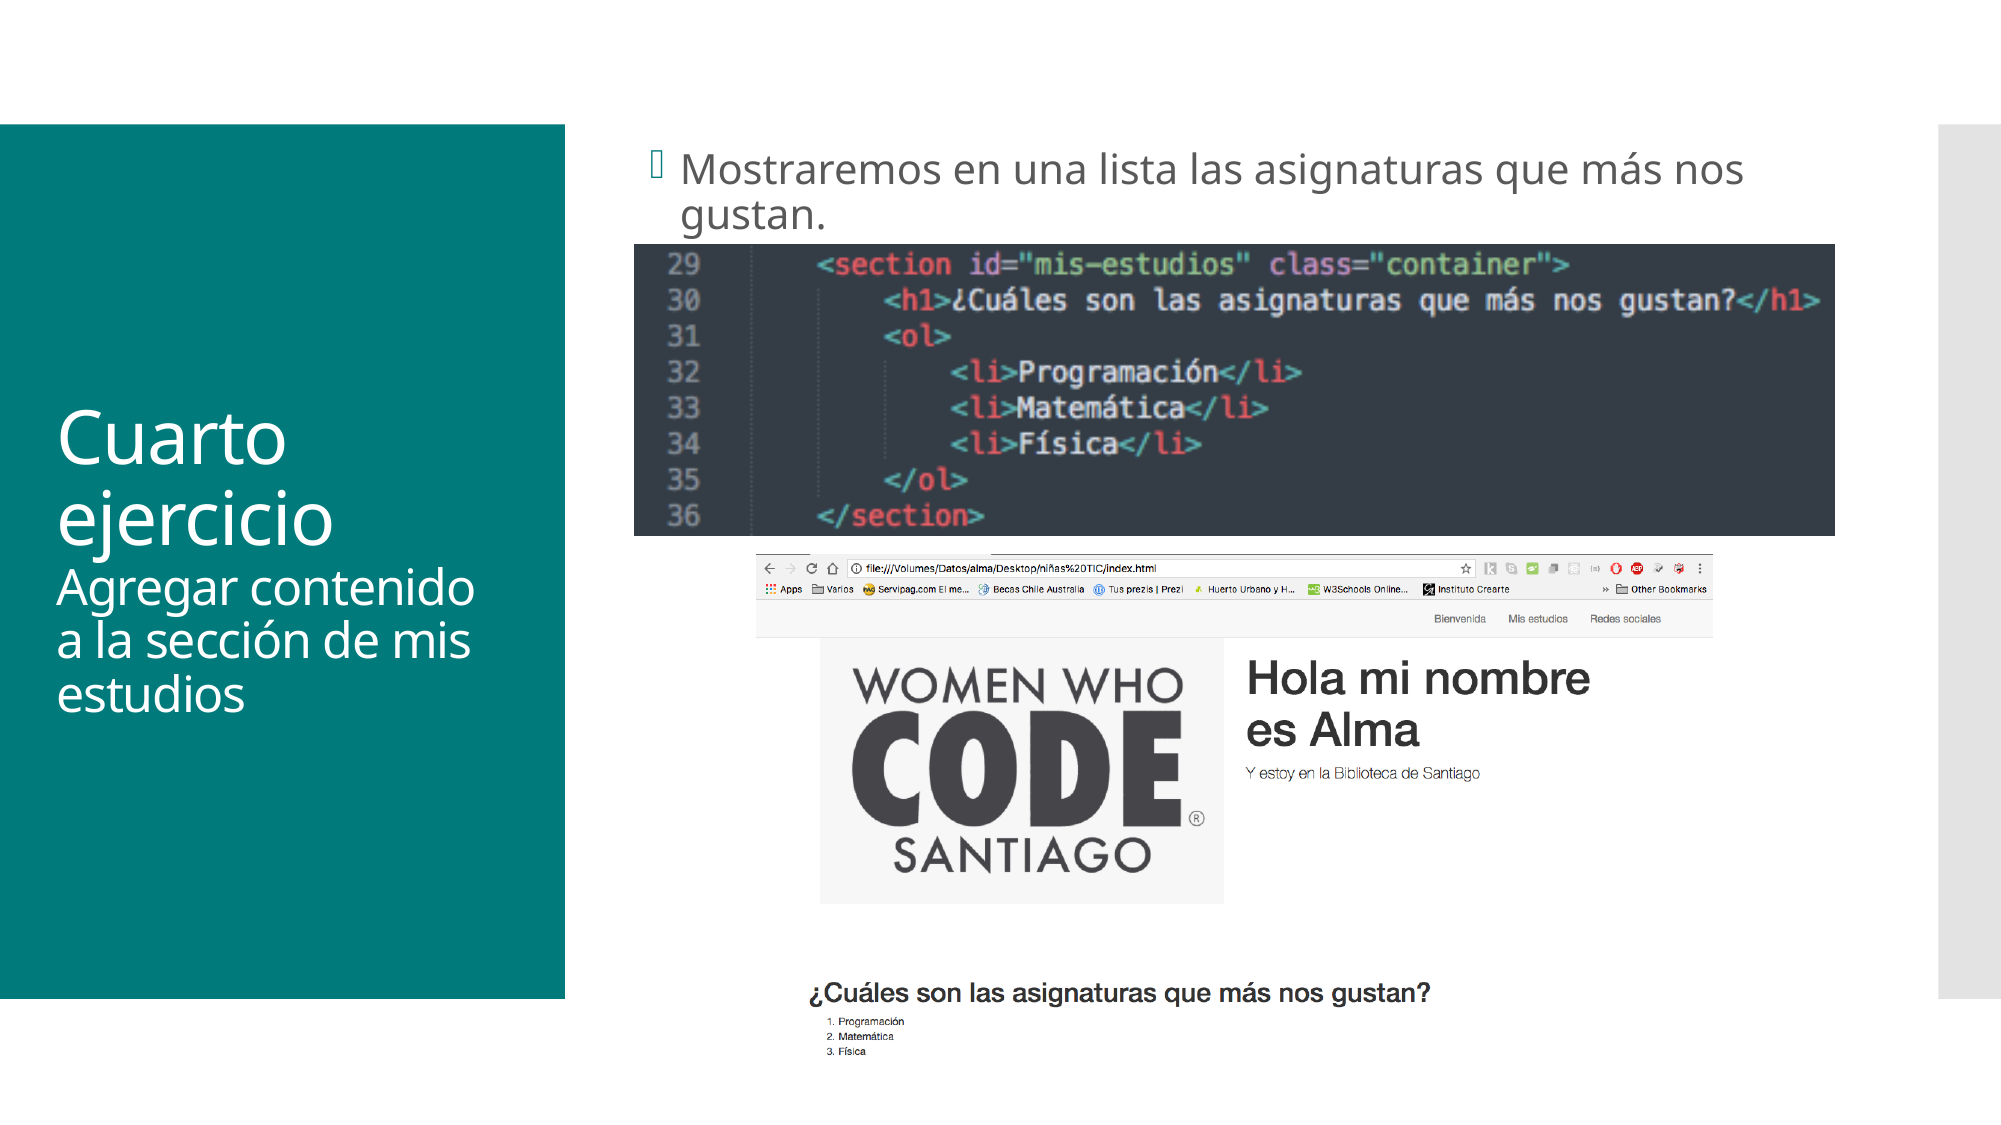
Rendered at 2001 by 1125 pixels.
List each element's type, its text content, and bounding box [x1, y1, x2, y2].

picture [756, 553, 1714, 1125]
picture [634, 244, 1835, 537]
title Cuarto ejercicio Agregar contenido a la sección de mis estudios [41, 184, 525, 940]
list Mostraremos en una lista las asignaturas que más nos gustan. [634, 141, 1835, 244]
